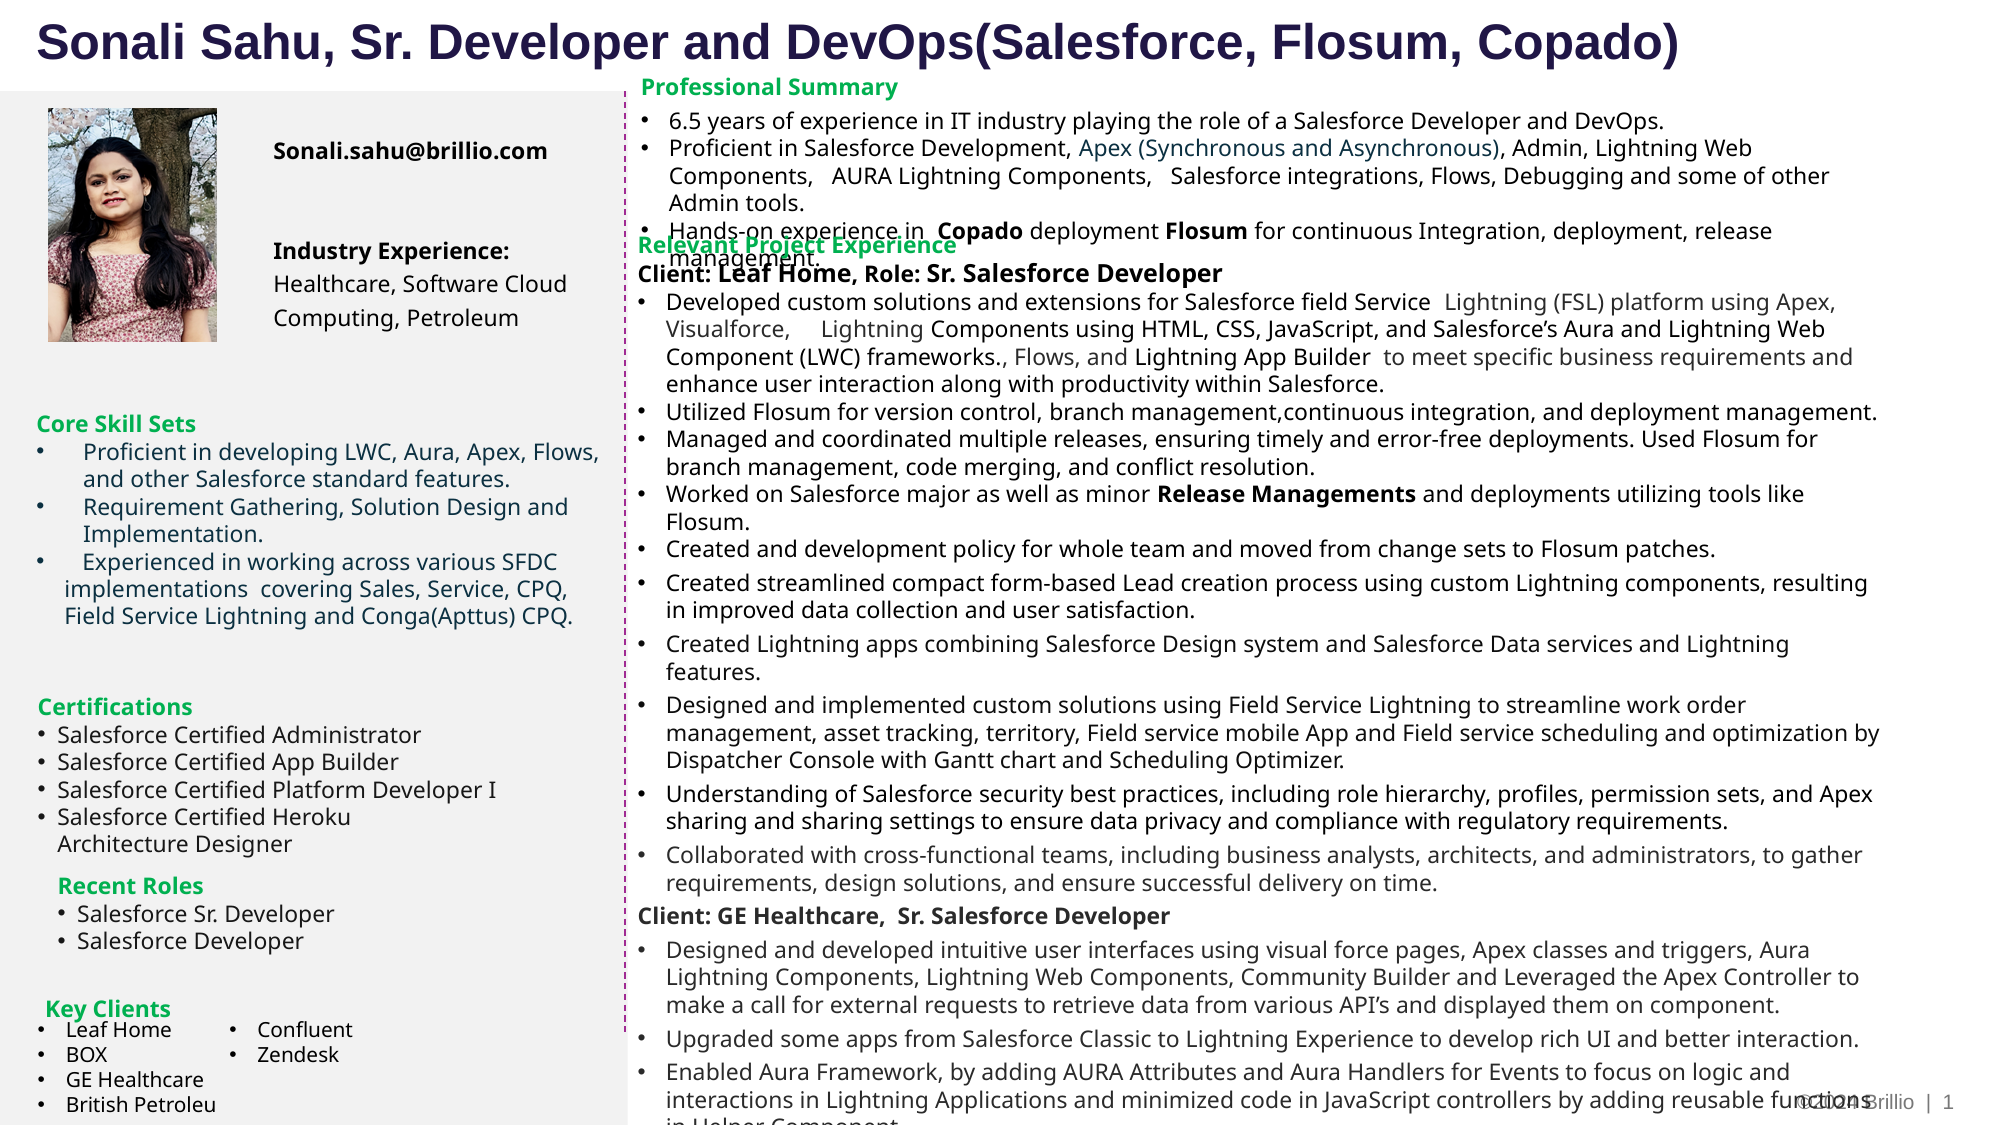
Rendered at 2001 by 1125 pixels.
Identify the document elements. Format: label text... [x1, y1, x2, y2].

text_box Key Clients [626, 986, 1271, 1057]
text_box Sonali Sahu, Sr. Developer and DevOps(Salesforce, Flosum, Copado) [21, 9, 1726, 77]
text_box Core Skill Sets Proficient in developing LWC, Aura, Apex, Flows, and other Salesforce standard features. Requirement Gathering, Solution Design and Implementation. Experienced in working across various SFDC implementations covering Sales, Service, CPQ, Field Service Lightning and Conga(Apttus) CPQ. [21, 402, 622, 720]
slide_number ©2024 Brillio | 1 [1904, 1070, 1955, 1114]
picture [47, 107, 217, 343]
text_box Key Clients [30, 986, 624, 1009]
text_box Relevant Project Experience Client: Leaf Home, Role: Sr. Salesforce Developer Developed custom solutions and extensions for Salesforce field Service Lightning (FSL) platform using Apex, Visualforce, Lightning Components using HTML, CSS, JavaScript, and Salesforce’s Aura and Lightning Web Component (LWC) frameworks., Flows, and Lightning App Builder to meet specific business requirements and enhance user interaction along with productivity within Salesforce. Utilized Flosum for version control, branch management,continuous integration, and deployment management. Managed and coordinated multiple releases, ensuring timely and error-free deployments. Used Flosum for branch management, code merging, and conflict resolution. Worked on Salesforce major as well as minor Release Managements and deployments utilizing tools like Flosum. Created and development policy for whole team and moved from change sets to Flosum patches. Created streamlined compact form-based Lead creation process using custom Lightning components, resulting in improved data collection and user satisfaction. Created Lightning apps combining Salesforce Design system and Salesforce Data services and Lightning features. Designed and implemented custom solutions using Field Service Lightning to streamline work order management, asset tracking, territory, Field service mobile App and Field service scheduling and optimization by Dispatcher Console with Gantt chart and Scheduling Optimizer. Understanding of Salesforce security best practices, including role hierarchy, profiles, permission sets, and Apex sharing and sharing settings to ensure data privacy and compliance with regulatory requirements. Collaborated with cross-functional teams, including business analysts, architects, and administrators, to gather requirements, design solutions, and ensure successful delivery on time. Client: GE Healthcare, Sr. Salesforce Developer​ Designed and developed intuitive user interfaces using visual force pages, Apex classes and triggers, Aura Lightning Components, Lightning Web Components, Community Builder and Leveraged the Apex Controller to make a call for external requests to retrieve data from various API’s and displayed them on component.​ Upgraded some apps from Salesforce Classic to Lightning Experience to develop rich UI and better interaction.​ Enabled Aura Framework, by adding AURA Attributes and Aura Handlers for Events to focus on logic and interactions in Lightning Applications and minimized code in JavaScript controllers by adding reusable functions in Helper Component.​ Embedded Lightning Components in visual force page by using Lightning Out feature by event driven programming and converted button to LWC. [626, 195, 1904, 1125]
text_box Certifications Salesforce Certified Administrator Salesforce Certified App Builder Salesforce Certified Platform Developer I Salesforce Certified Heroku Architecture Designer [22, 685, 567, 893]
text_box Recent Roles Salesforce Sr. Developer Salesforce Developer [42, 864, 585, 962]
text_box Professional Summary 6.5 years of experience in IT industry playing the role of a Salesforce Developer and DevOps. Proficient in Salesforce Development, Apex (Synchronous and Asynchronous), Admin, Lightning Web Components, AURA Lightning Components, Salesforce integrations, Flows, Debugging and some of other Admin tools. Hands-on experience in Copado deployment Flosum for continuous Integration, deployment, release management. [625, 65, 1864, 195]
text_box Sonali.sahu@brillio.com Industry Experience: Healthcare, Software Cloud Computing, Petroleum [258, 123, 624, 339]
text_box [0, 90, 624, 1125]
text_box Leaf Home BOX GE Healthcare British Petroleum Confluent Zendesk [22, 1009, 628, 1125]
